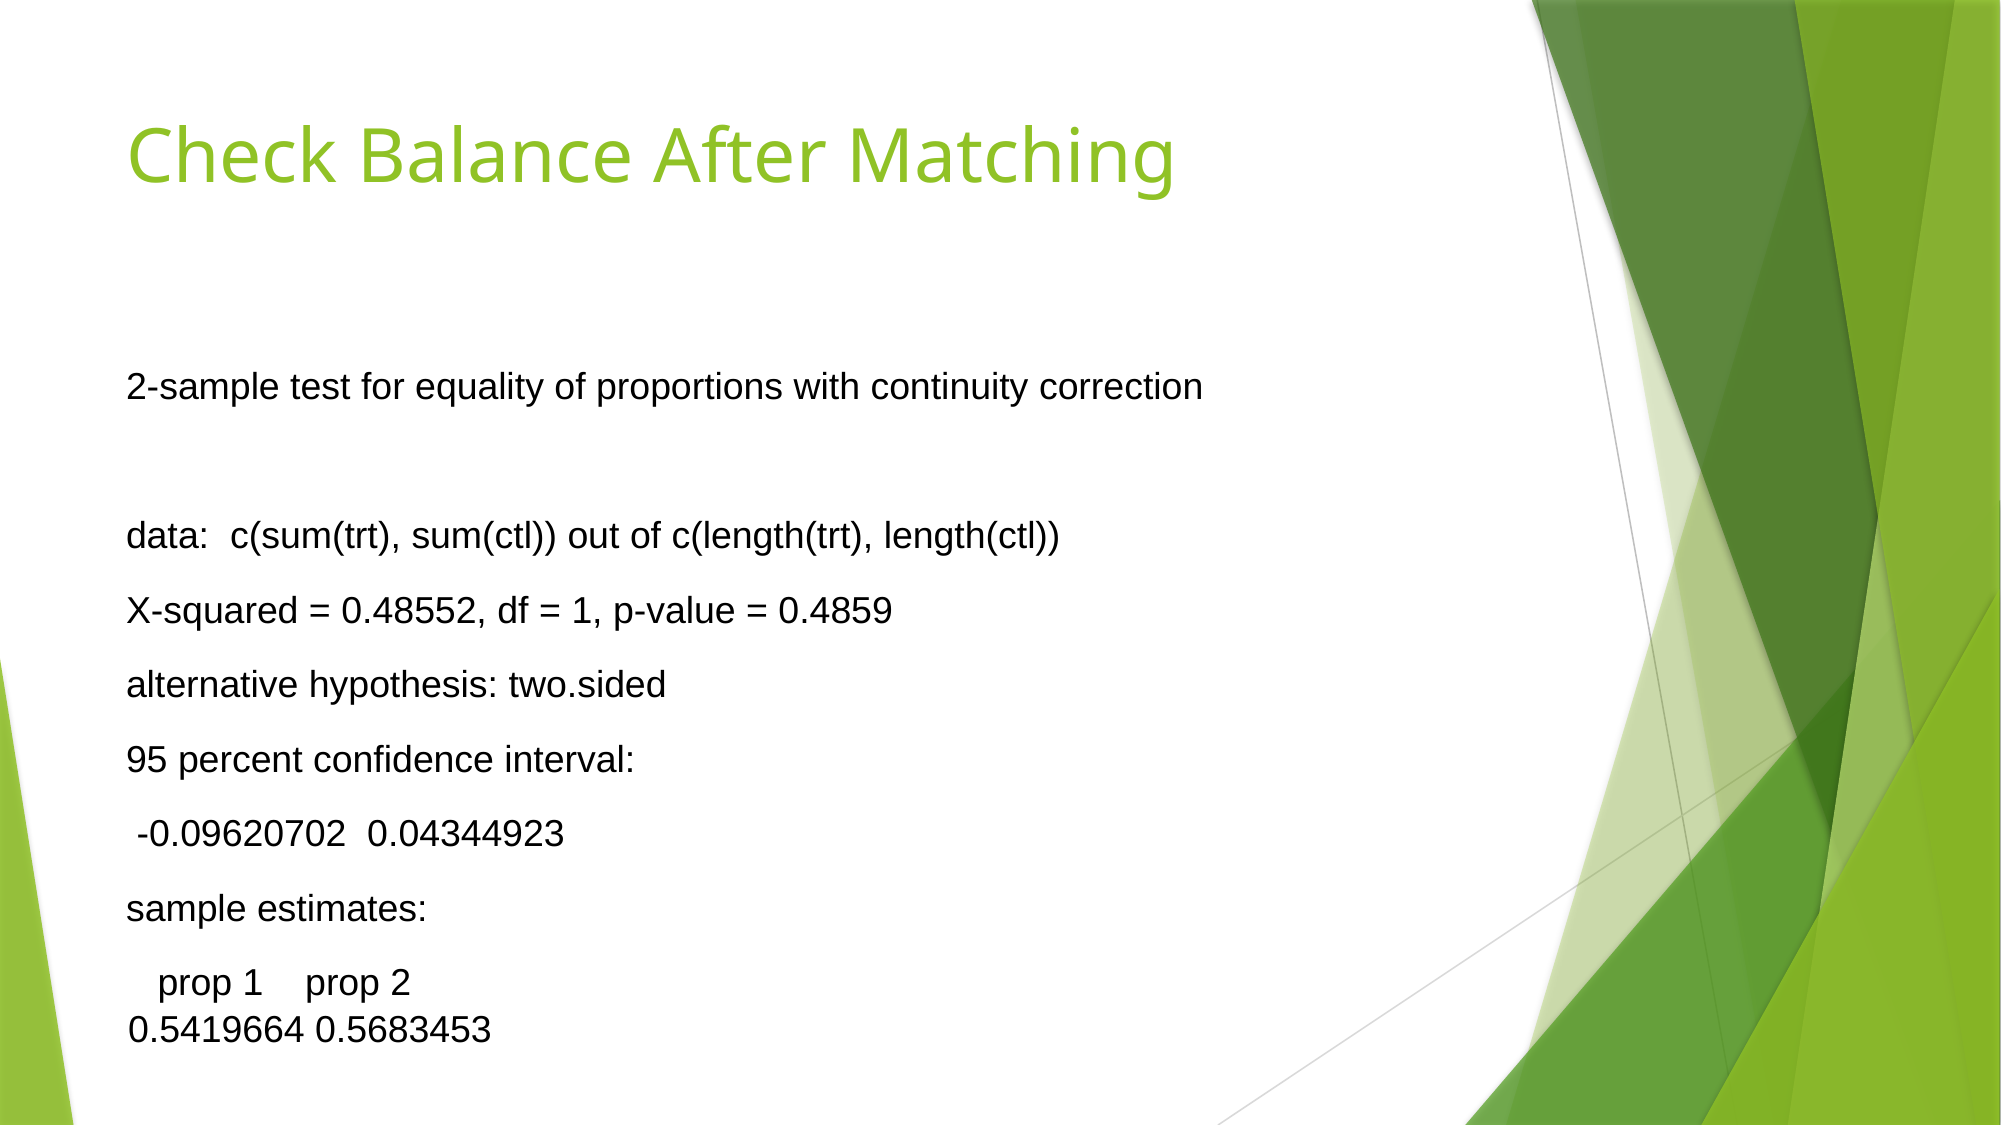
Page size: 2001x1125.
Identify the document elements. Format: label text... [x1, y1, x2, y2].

title Check Balance After Matching [111, 99, 1522, 317]
list 2-sample test for equality of proportions with continuity correction data: c(sum(trt), sum(ctl)) out of c(length(trt), length(ctl)) X-squared = 0.48552, df = 1, p-value = 0.4859 alternative hypothesis: two.sided 95 percent confidence interval: -0.09620702 0.04344923 sample estimates: prop 1 prop 2 0.5419664 0.5683453 [111, 354, 1522, 992]
